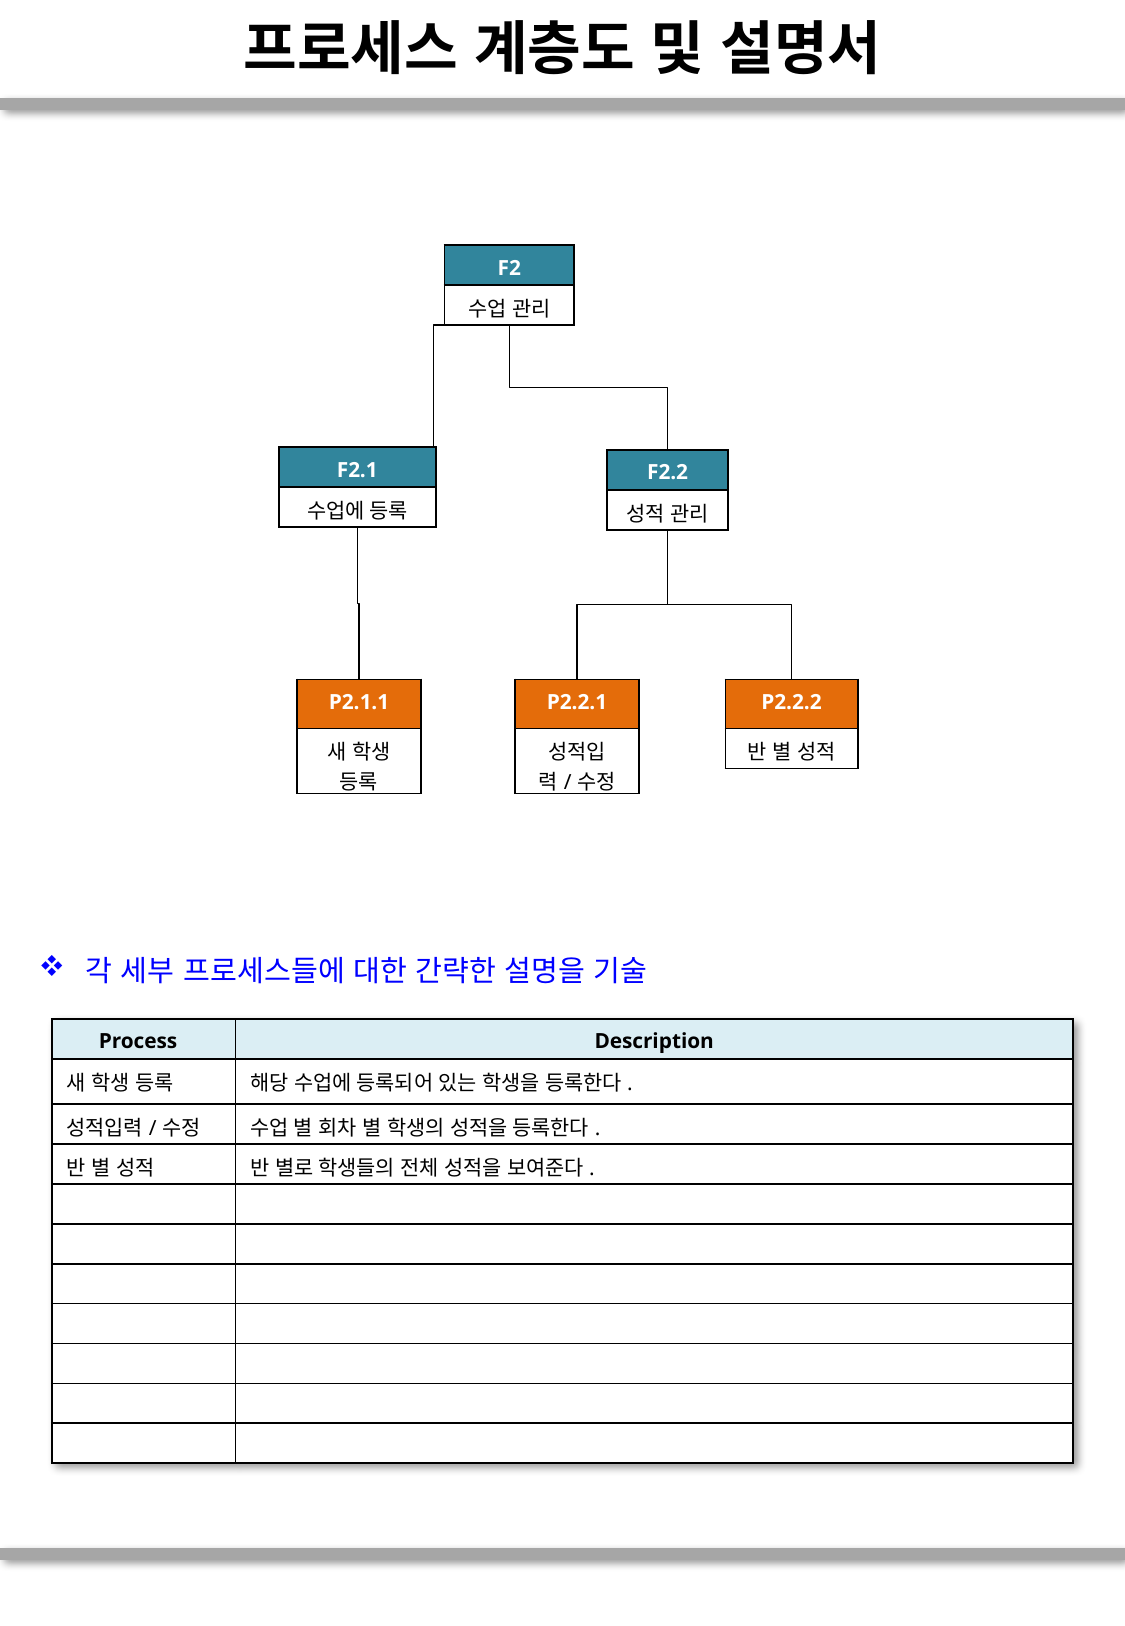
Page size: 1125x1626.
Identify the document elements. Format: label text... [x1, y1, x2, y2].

table_header F2.2 [608, 451, 727, 489]
table_cell 수업 관리 [445, 286, 573, 324]
table_cell [53, 1344, 235, 1383]
table_cell [53, 1185, 235, 1223]
table_cell [53, 1304, 235, 1343]
table_cell 성적입력/수정 [53, 1105, 235, 1143]
table_cell 수업에 등록 [280, 488, 435, 526]
table_cell [236, 1265, 1072, 1303]
table_cell 성적 관리 [608, 491, 727, 529]
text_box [654, 542, 805, 667]
table_cell [236, 1225, 1072, 1263]
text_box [547, 559, 649, 651]
table_header P2.1.1 [298, 680, 420, 728]
table_header F2 [445, 246, 573, 284]
table_cell [236, 1304, 1072, 1343]
table_header Process [53, 1020, 235, 1058]
table_header Description [236, 1020, 1072, 1058]
table_cell [53, 1424, 235, 1462]
table_cell [53, 1384, 235, 1422]
table_cell 성적입력/수정 [516, 729, 638, 793]
table_cell 해당 수업에 등록되어 있는 학생을 등록한다. [236, 1060, 1072, 1103]
table_cell [236, 1185, 1072, 1223]
table_cell 새 학생 등록 [298, 729, 420, 793]
table_cell [236, 1384, 1072, 1422]
table_cell [53, 1225, 235, 1263]
table_cell 반 별 성적 [53, 1145, 235, 1183]
table_cell [236, 1344, 1072, 1383]
table_header P2.2.2 [726, 680, 857, 728]
text_box 각 세부 프로세스들에 대한 간략한 설명을 기술 [24, 944, 946, 995]
title 프로세스 계층도 및 설명서 [0, 1, 1125, 92]
table_cell 반 별로 학생들의 전체 성적을 보여준다. [236, 1145, 1072, 1183]
table_cell 반 별 성적 [726, 729, 857, 768]
table_cell 새 학생 등록 [53, 1060, 235, 1103]
table_cell [236, 1424, 1072, 1462]
table_header P2.2.1 [516, 680, 638, 728]
table_cell 수업 별 회차 별 학생의 성적을 등록한다. [236, 1105, 1072, 1143]
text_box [525, 308, 651, 467]
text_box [372, 309, 495, 463]
table_header F2.1 [280, 448, 435, 486]
table_cell [53, 1265, 235, 1303]
